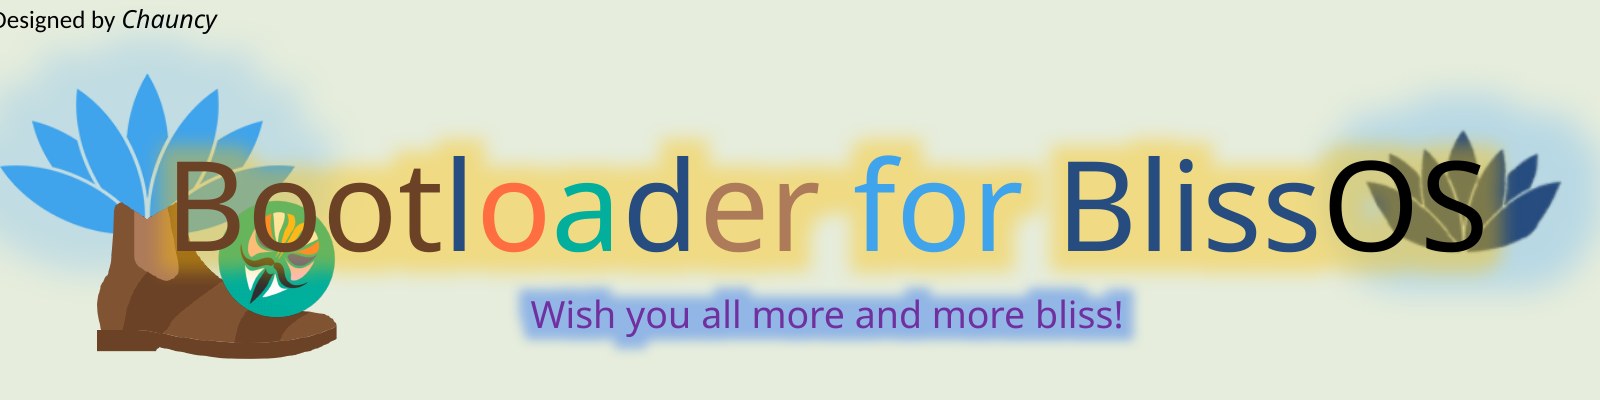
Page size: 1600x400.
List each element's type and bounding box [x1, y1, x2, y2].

text_box [0, 41, 1565, 359]
